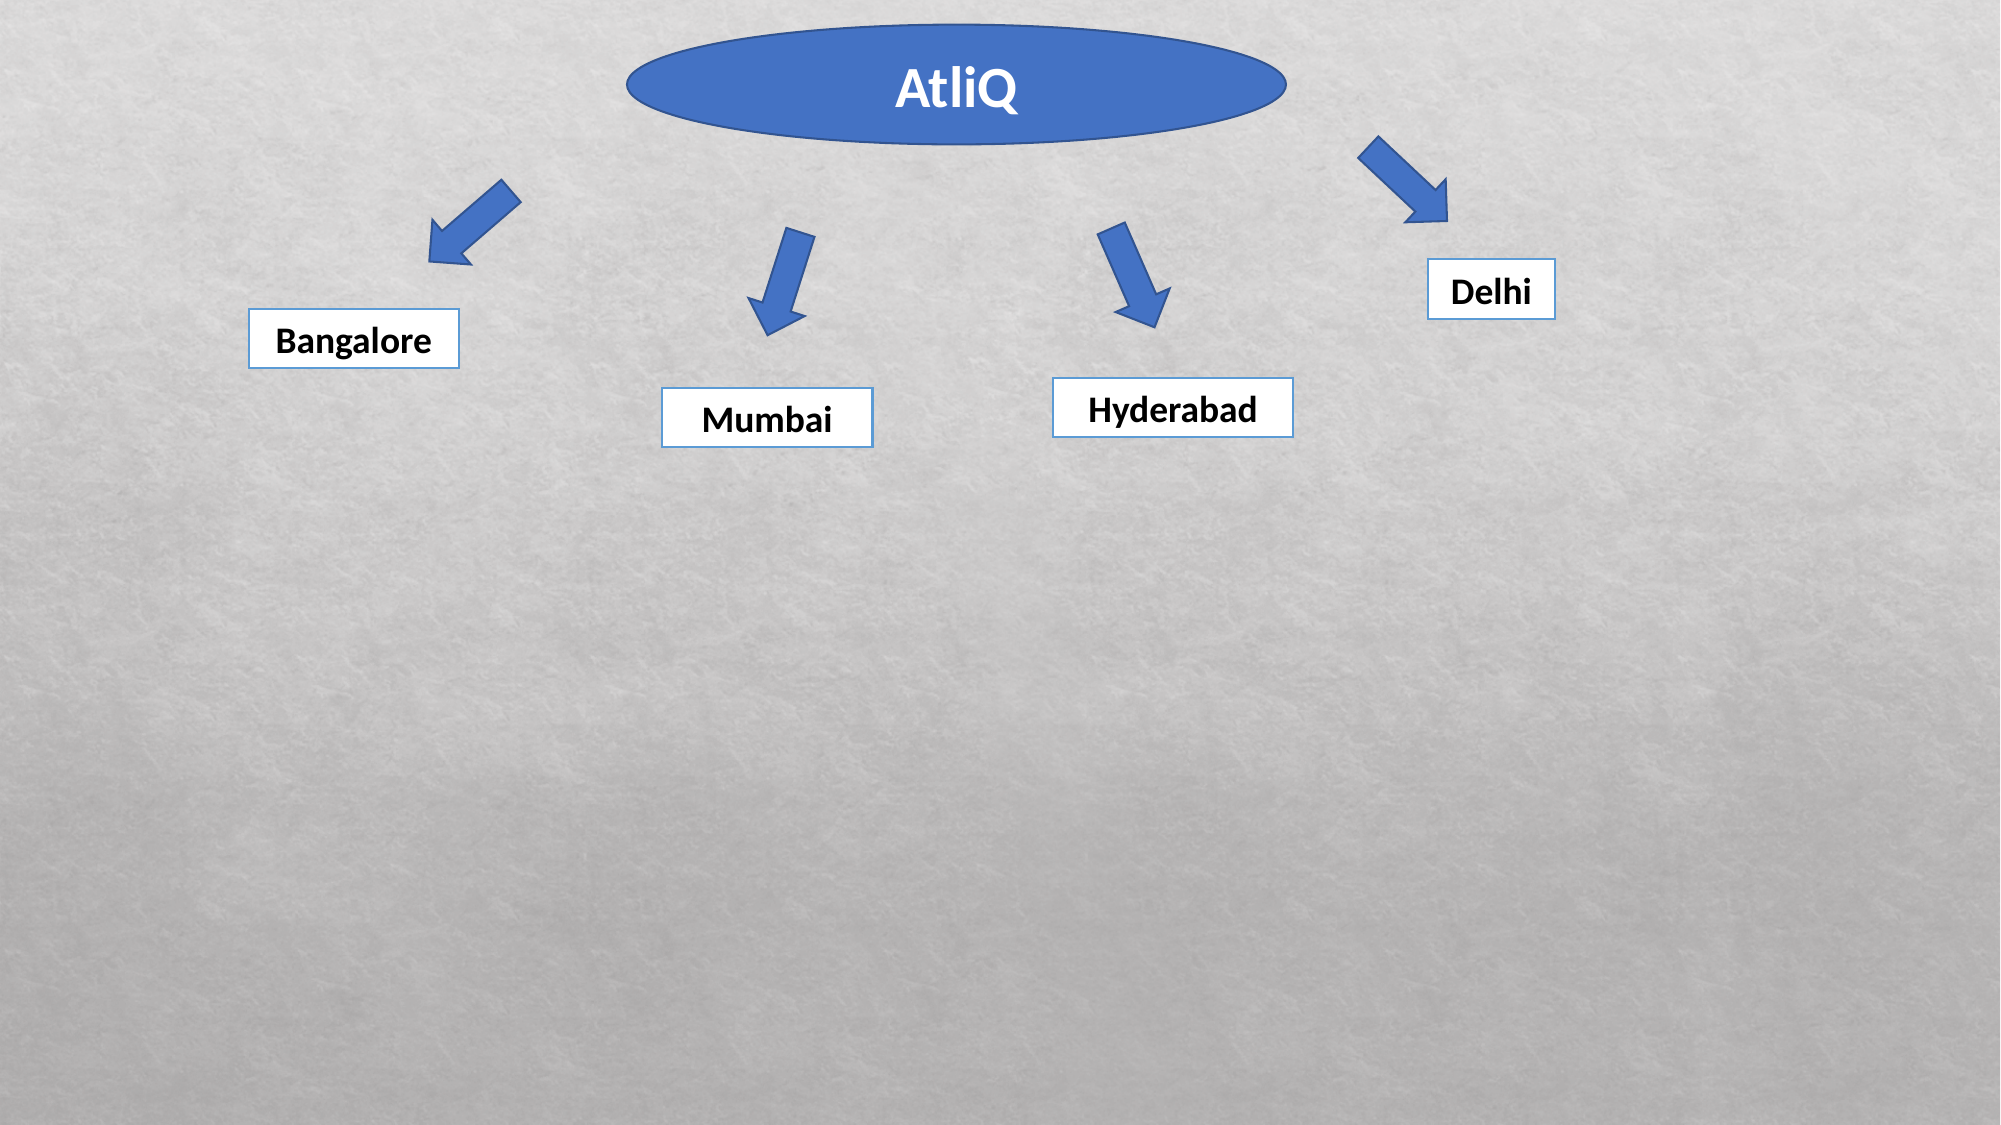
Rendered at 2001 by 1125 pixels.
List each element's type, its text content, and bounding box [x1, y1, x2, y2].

text_box AtliQ [625, 23, 1288, 146]
text_box Delhi [1427, 258, 1556, 320]
text_box [1356, 134, 1449, 224]
text_box Hyderabad [1052, 377, 1294, 438]
text_box [1096, 221, 1172, 329]
text_box [428, 178, 523, 266]
text_box Bangalore [248, 308, 460, 369]
text_box [746, 226, 816, 337]
text_box Mumbai [661, 387, 874, 448]
